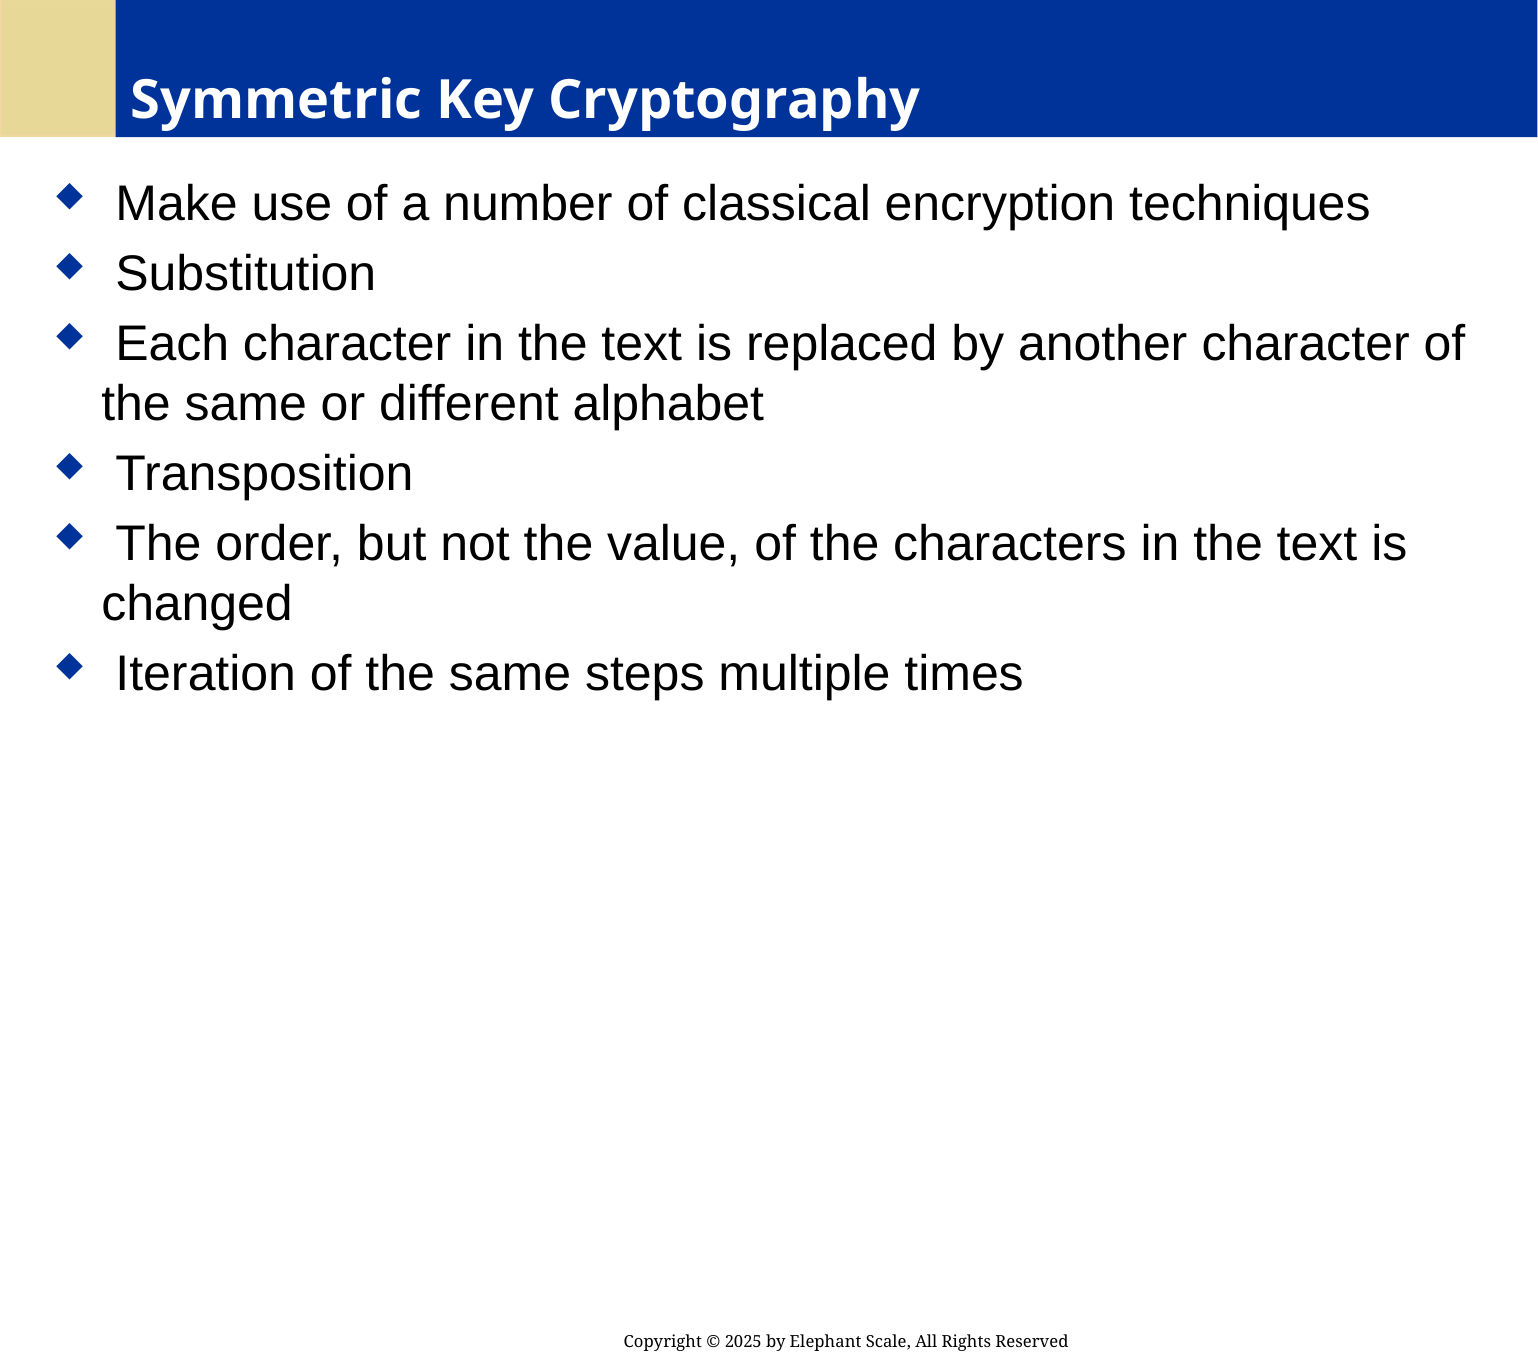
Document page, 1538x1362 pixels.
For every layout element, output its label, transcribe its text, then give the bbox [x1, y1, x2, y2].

list Make use of a number of classical encryption techniques Substitution Each character in the text is replaced by another character of the same or different alphabet Transposition The order, but not the value, of the characters in the text is changed Iteration of the same steps multiple times [38, 162, 1500, 1284]
text_box Copyright © 2025 by Elephant Scale, All Rights Reserved [608, 1322, 1085, 1358]
title Symmetric Key Cryptography [115, 0, 1538, 138]
picture [0, 0, 115, 137]
